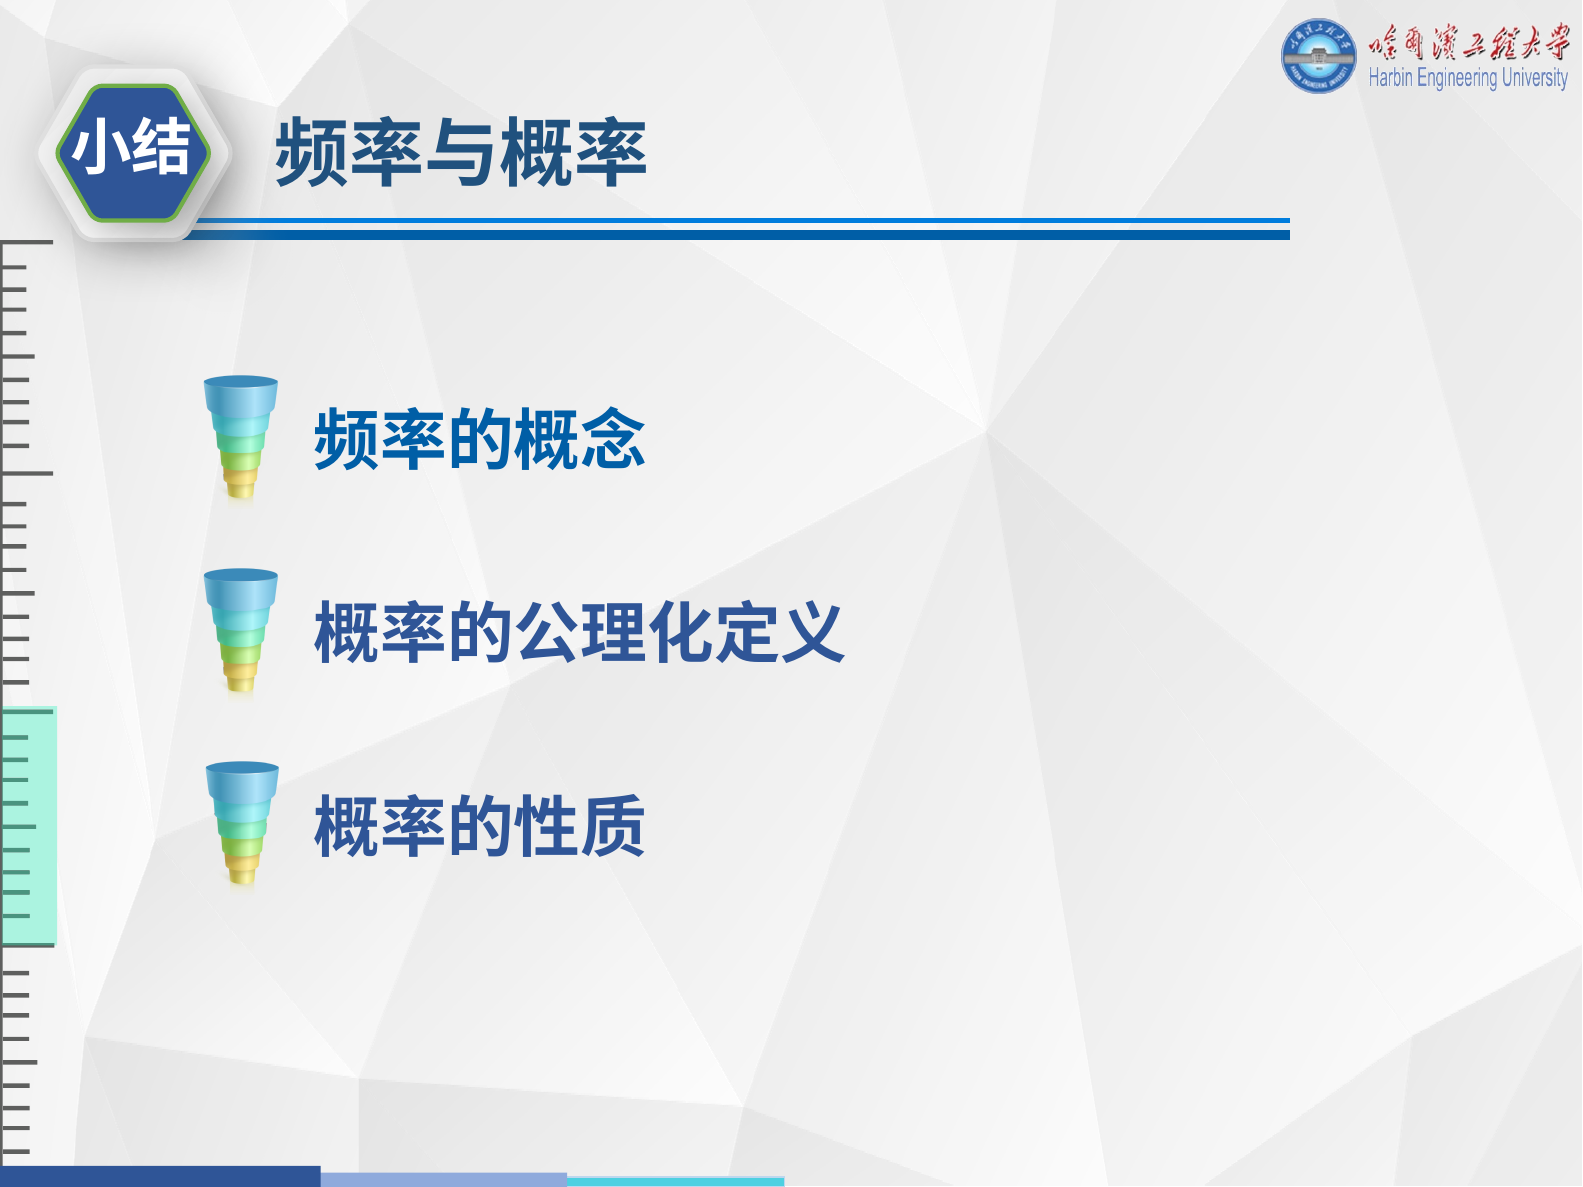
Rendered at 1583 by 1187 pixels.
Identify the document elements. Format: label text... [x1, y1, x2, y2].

text_box [321, 1172, 568, 1187]
text_box 概率的公理化定义 [318, 590, 1040, 671]
text_box 频率与概率 [285, 98, 1087, 203]
text_box [568, 1177, 785, 1187]
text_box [35, 61, 285, 355]
text_box [0, 1165, 321, 1187]
text_box 频率的概念 [318, 397, 1075, 478]
picture [0, 0, 1582, 1186]
text_box 概率的性质 [319, 784, 1040, 865]
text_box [0, 240, 57, 1177]
